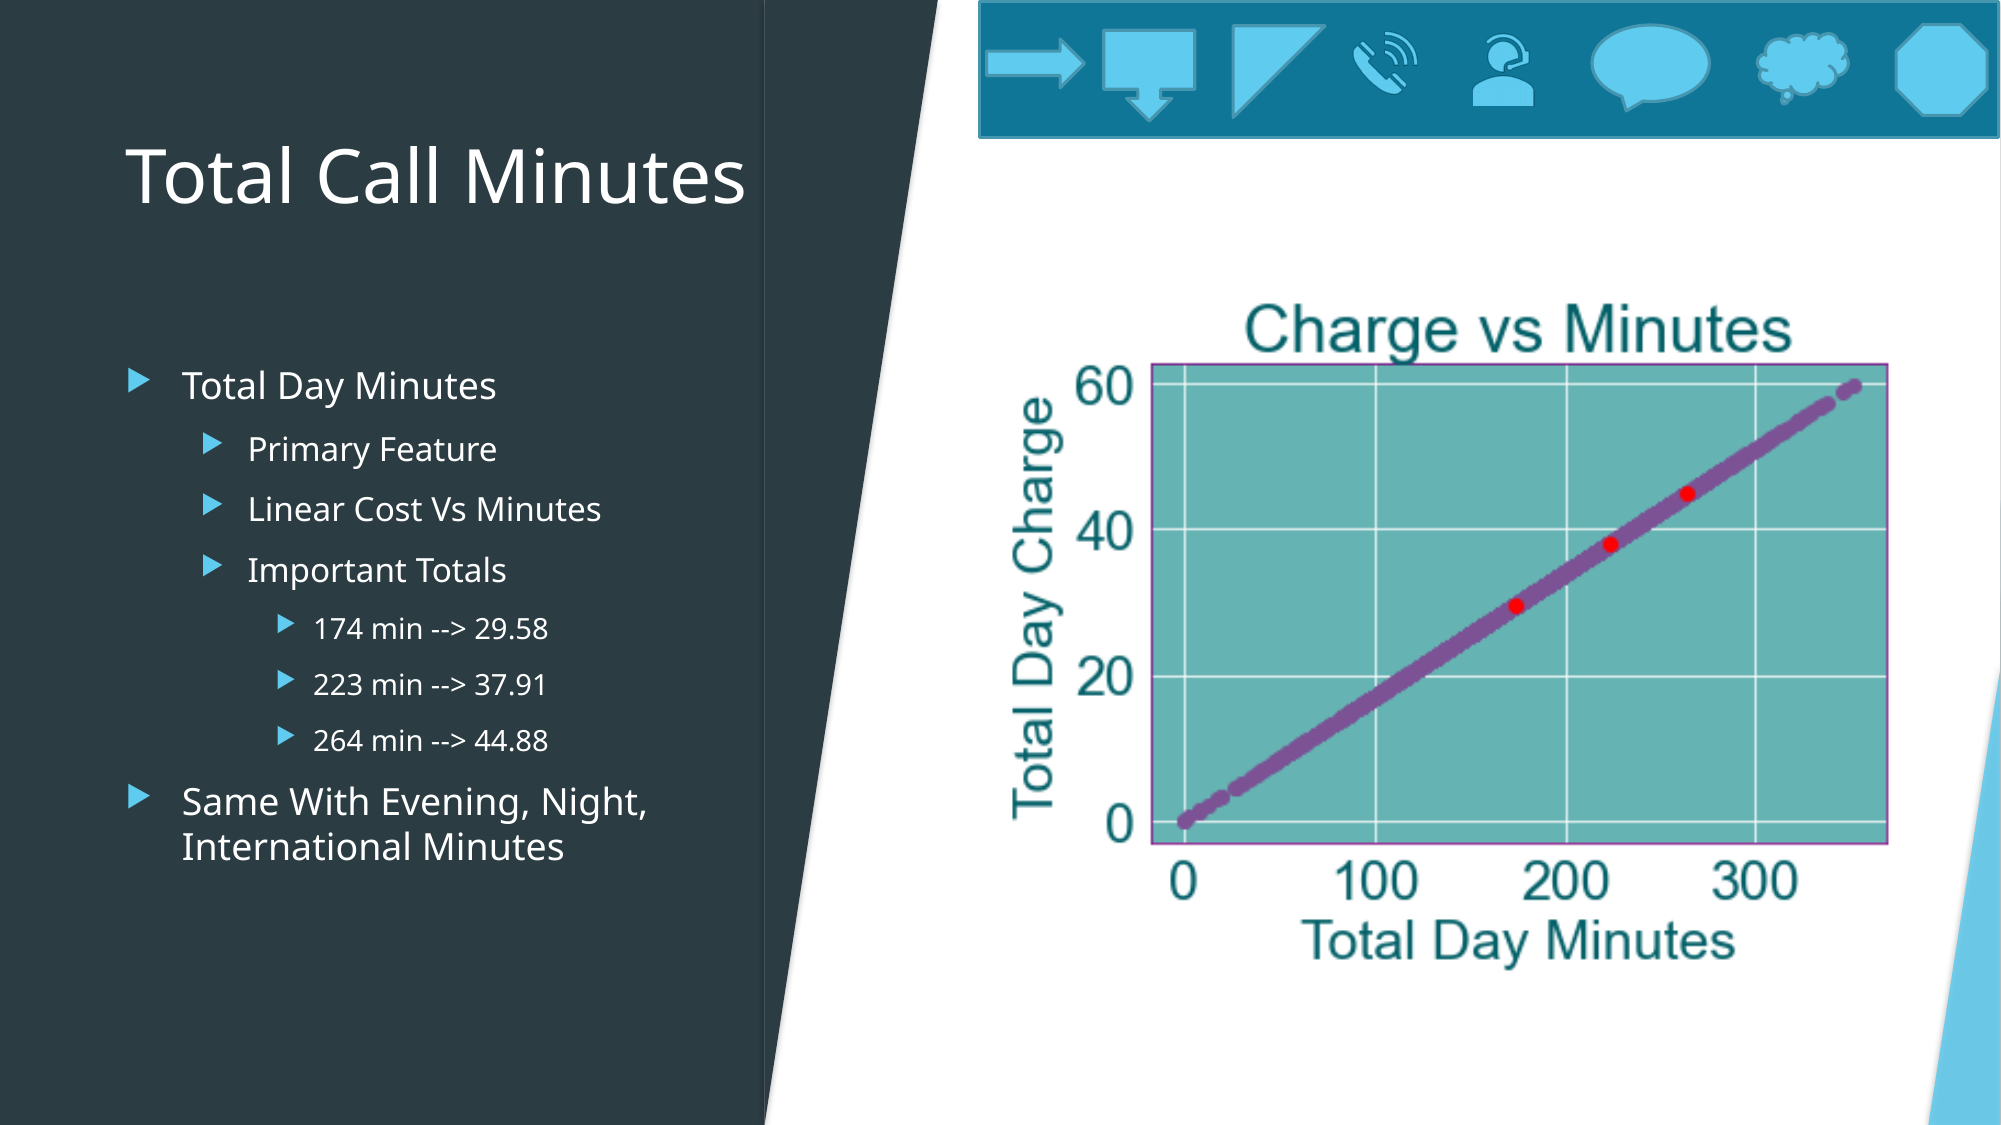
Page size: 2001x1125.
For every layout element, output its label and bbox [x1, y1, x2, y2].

picture [999, 289, 1901, 985]
text_box [0, 0, 2000, 1125]
text_box [978, 0, 1999, 139]
